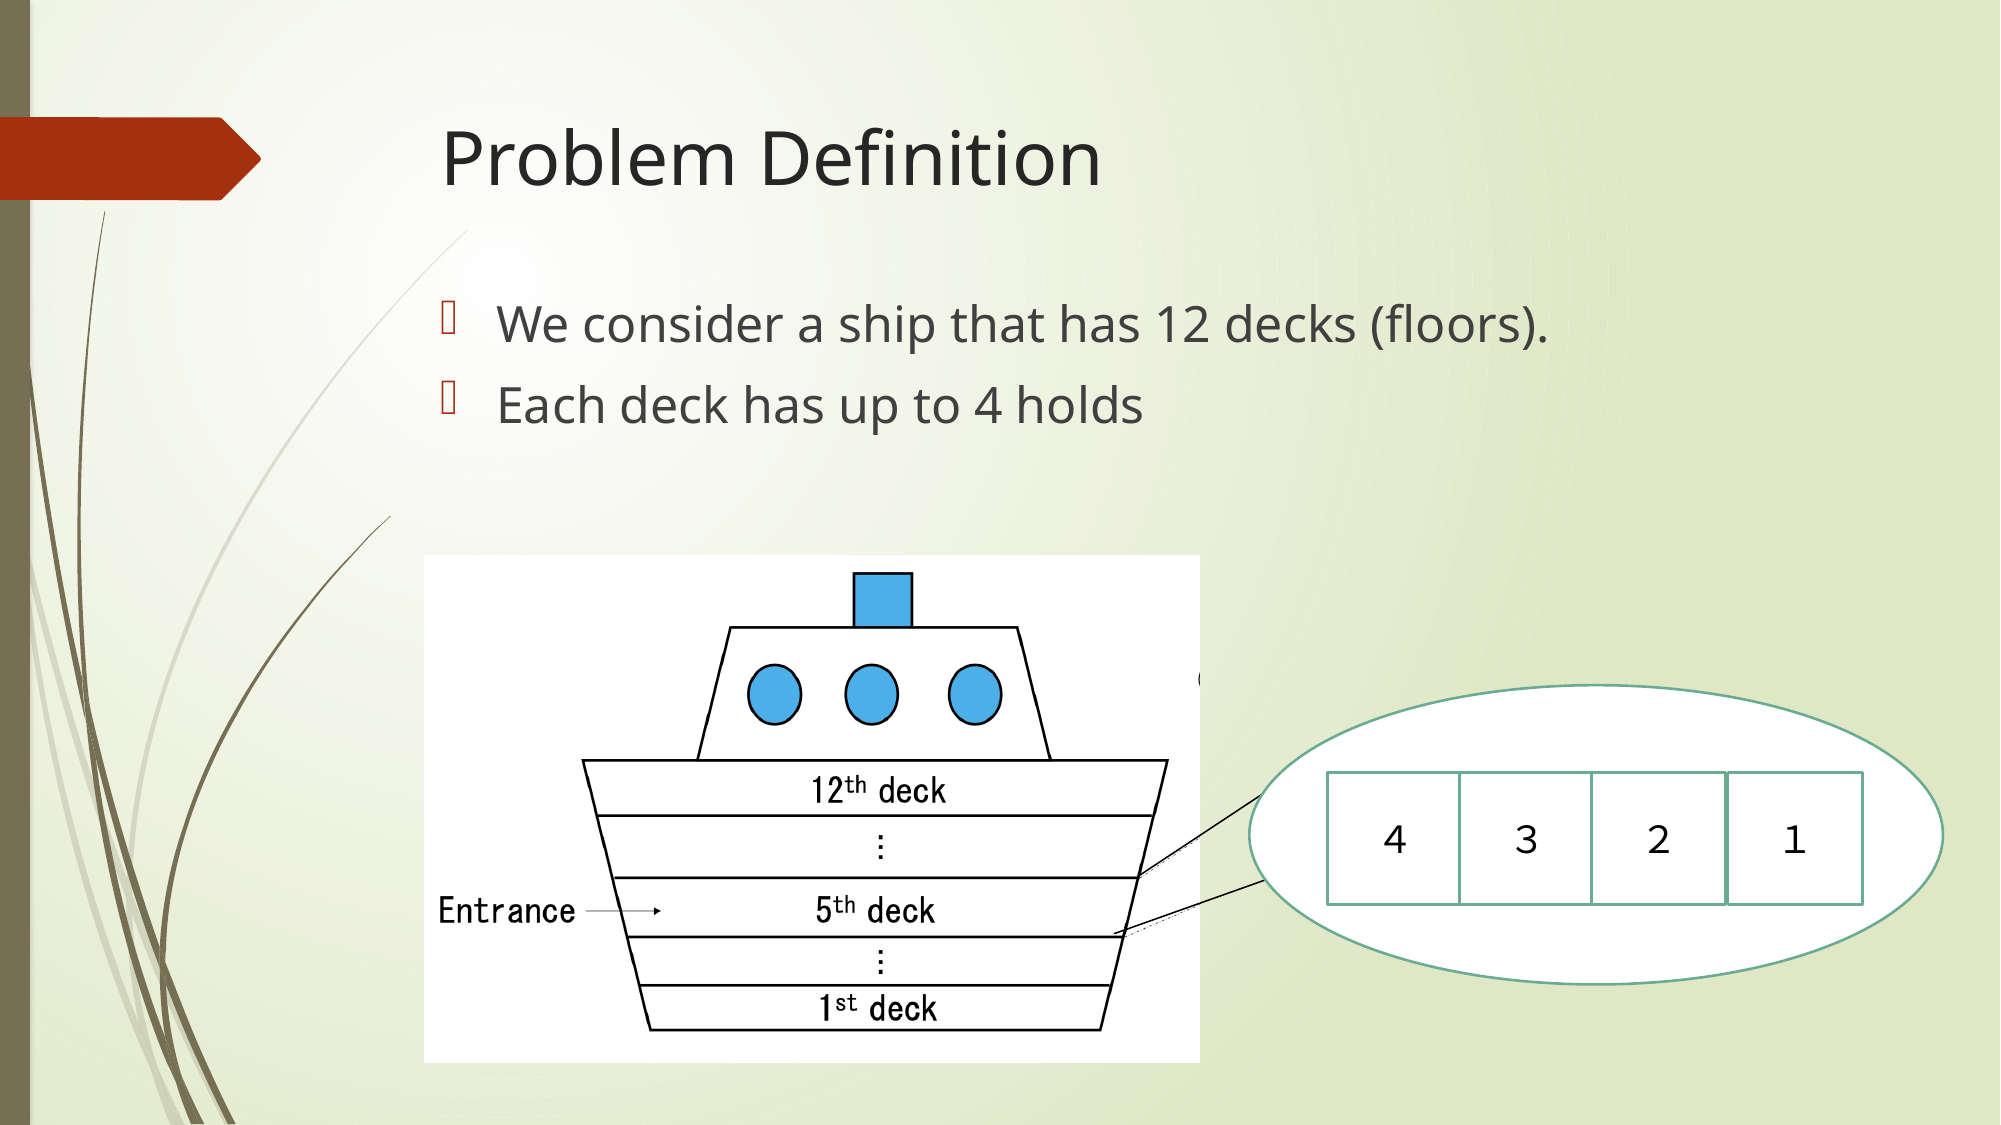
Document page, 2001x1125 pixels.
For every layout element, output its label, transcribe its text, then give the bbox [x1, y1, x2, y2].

text_box ４ [1326, 771, 1458, 906]
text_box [1139, 783, 1279, 876]
text_box １ [1727, 771, 1864, 906]
text_box [1269, 683, 1945, 986]
picture [424, 554, 1201, 1063]
text_box ３ [1458, 771, 1590, 906]
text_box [1114, 875, 1279, 934]
title Problem Definition [425, 102, 1888, 313]
list We consider a ship that has 12 decks (floors). Each deck has up to 4 holds [425, 313, 1888, 782]
text_box ２ [1590, 771, 1727, 906]
